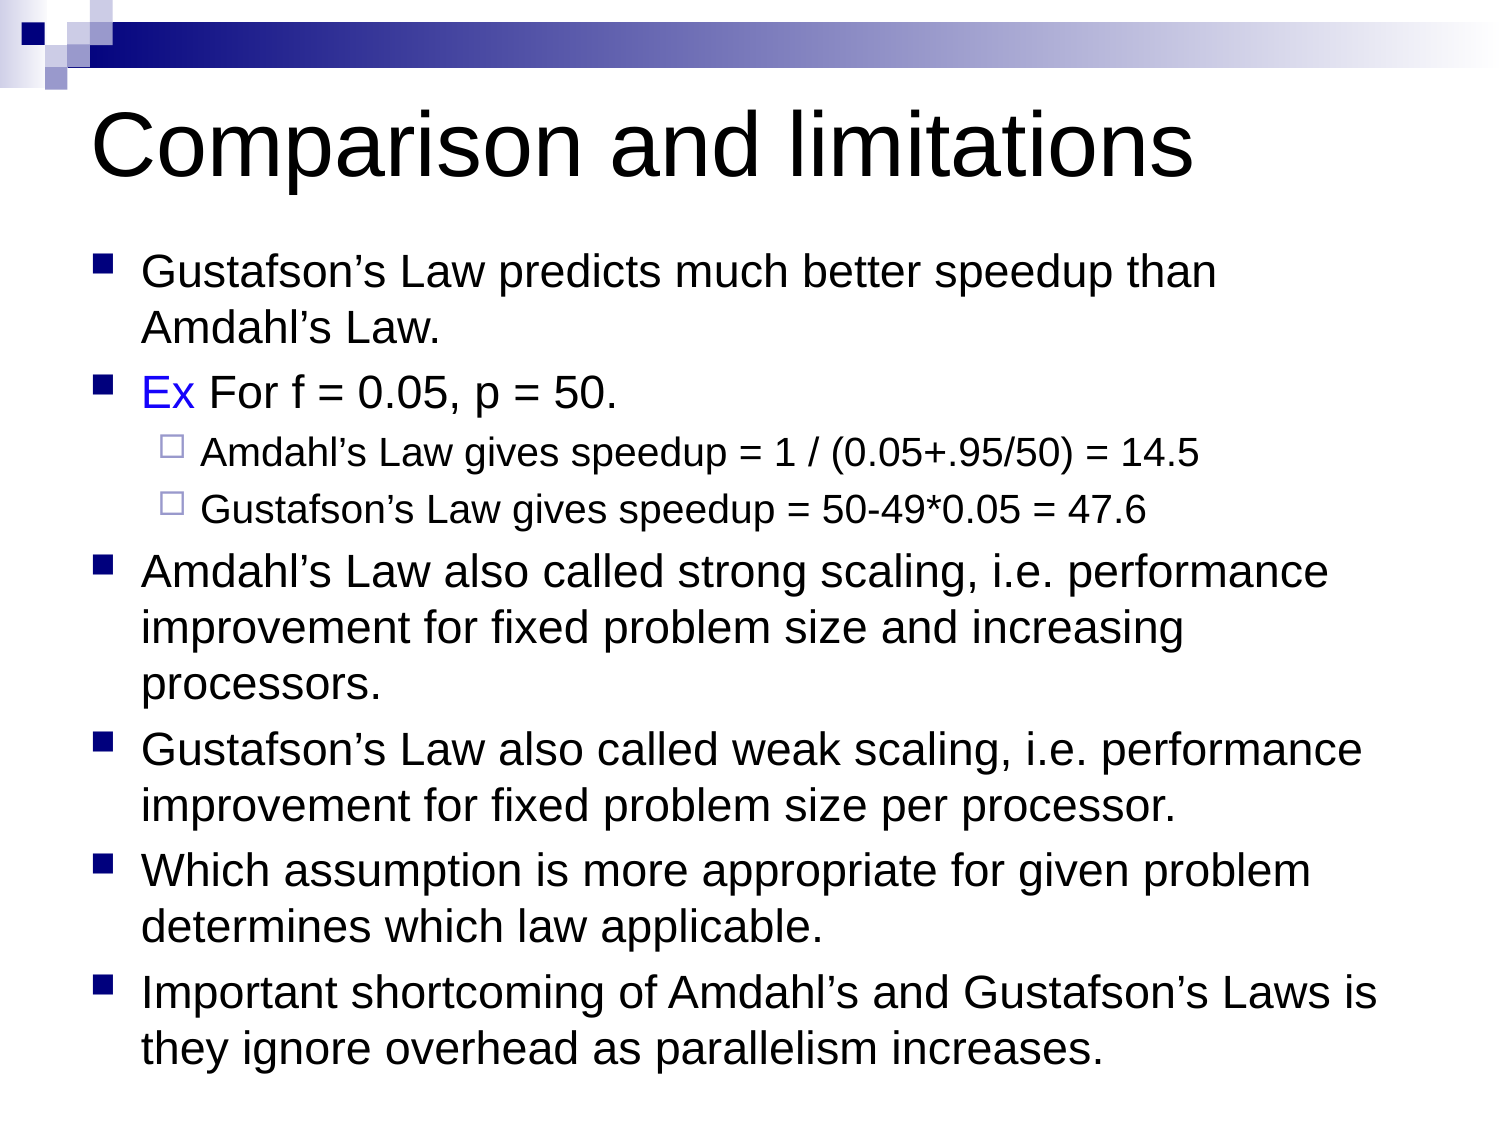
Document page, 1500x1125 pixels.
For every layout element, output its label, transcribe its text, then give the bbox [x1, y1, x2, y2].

list Gustafson’s Law predicts much better speedup than Amdahl’s Law. Ex For f = 0.05, p = 50. Amdahl’s Law gives speedup = 1 / (0.05+.95/50) = 14.5 Gustafson’s Law gives speedup = 50-49*0.05 = 47.6 Amdahl’s Law also called strong scaling, i.e. performance improvement for fixed problem size and increasing processors. Gustafson’s Law also called weak scaling, i.e. performance improvement for fixed problem size per processor. Which assumption is more appropriate for given problem determines which law applicable. Important shortcoming of Amdahl’s and Gustafson’s Laws is they ignore overhead as parallelism increases. [75, 232, 1425, 1096]
title Comparison and limitations [75, 75, 1425, 205]
